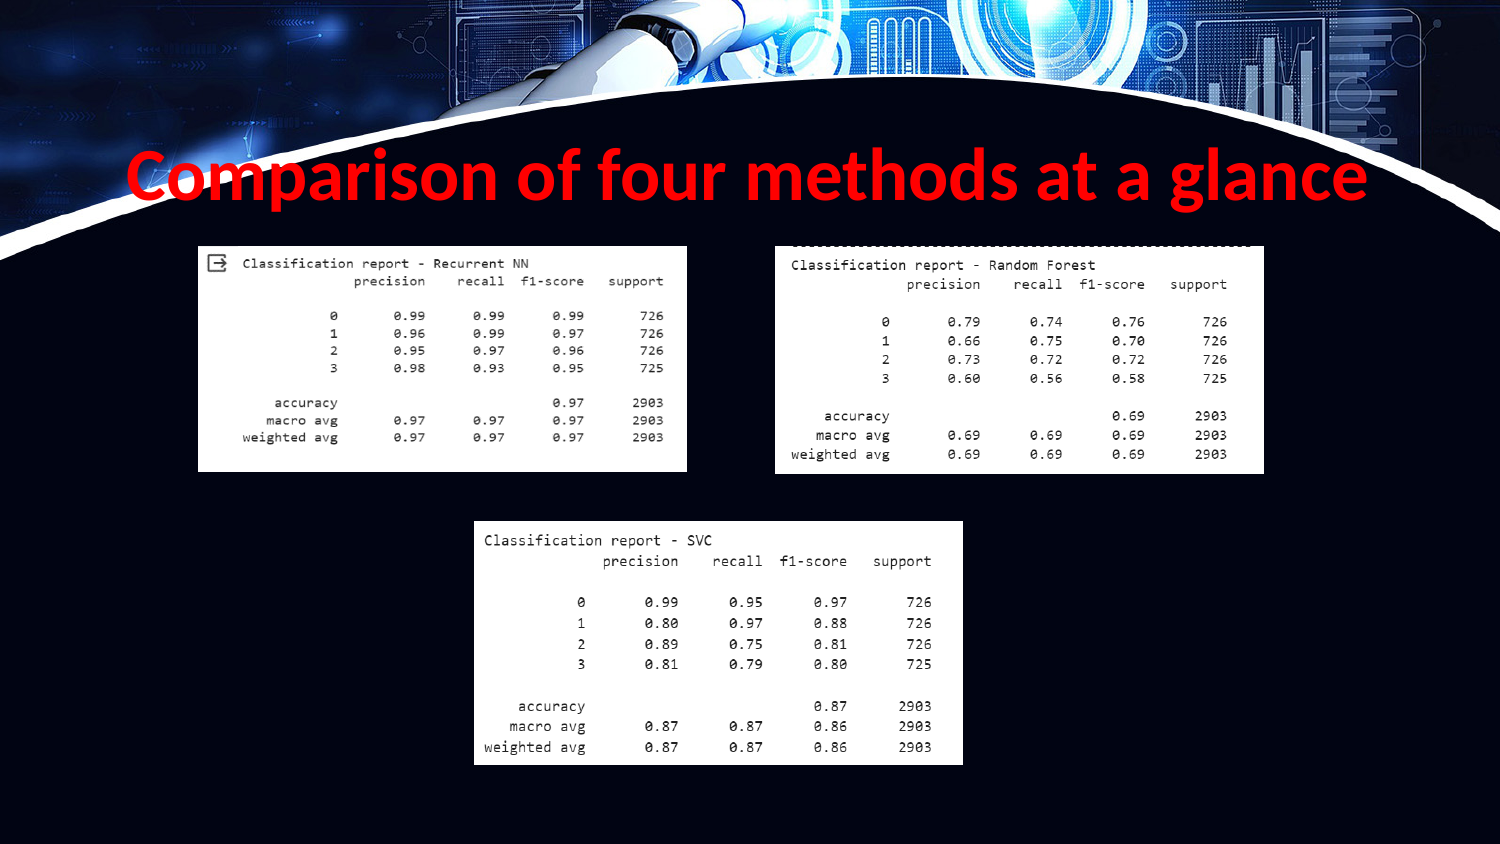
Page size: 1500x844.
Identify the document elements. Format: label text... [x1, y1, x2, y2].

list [198, 246, 688, 473]
picture [0, 0, 1500, 844]
picture [1010, 26, 1018, 35]
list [774, 246, 1264, 474]
title Comparison of four methods at a glance [73, 100, 1424, 241]
